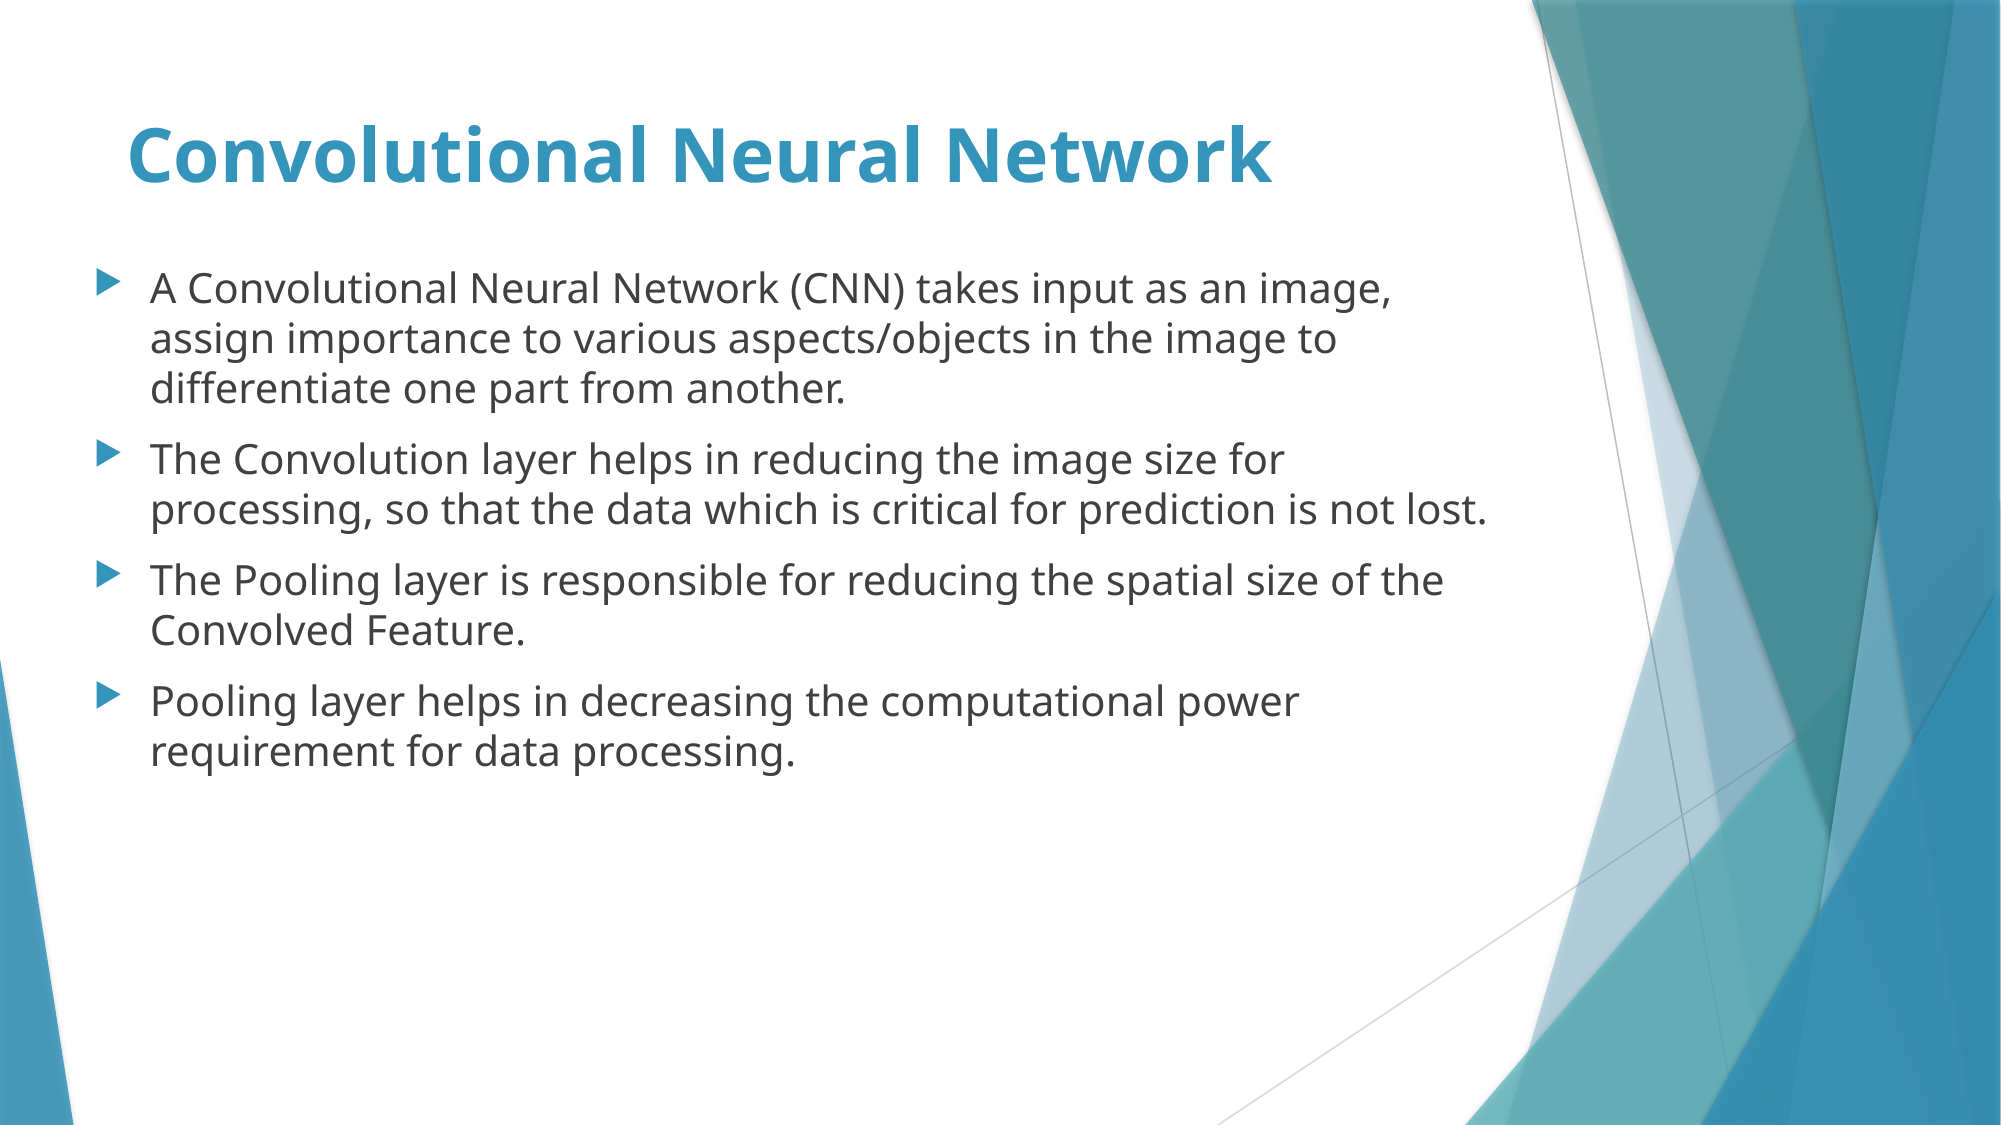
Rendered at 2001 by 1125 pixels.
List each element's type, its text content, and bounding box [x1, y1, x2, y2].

title Convolutional Neural Network [111, 99, 1522, 253]
list A Convolutional Neural Network (CNN) takes input as an image, assign importance to various aspects/objects in the image to differentiate one part from another. The Convolution layer helps in reducing the image size for processing, so that the data which is critical for prediction is not lost. The Pooling layer is responsible for reducing the spatial size of the Convolved Feature. Pooling layer helps in decreasing the computational power requirement for data processing. [78, 253, 1522, 991]
